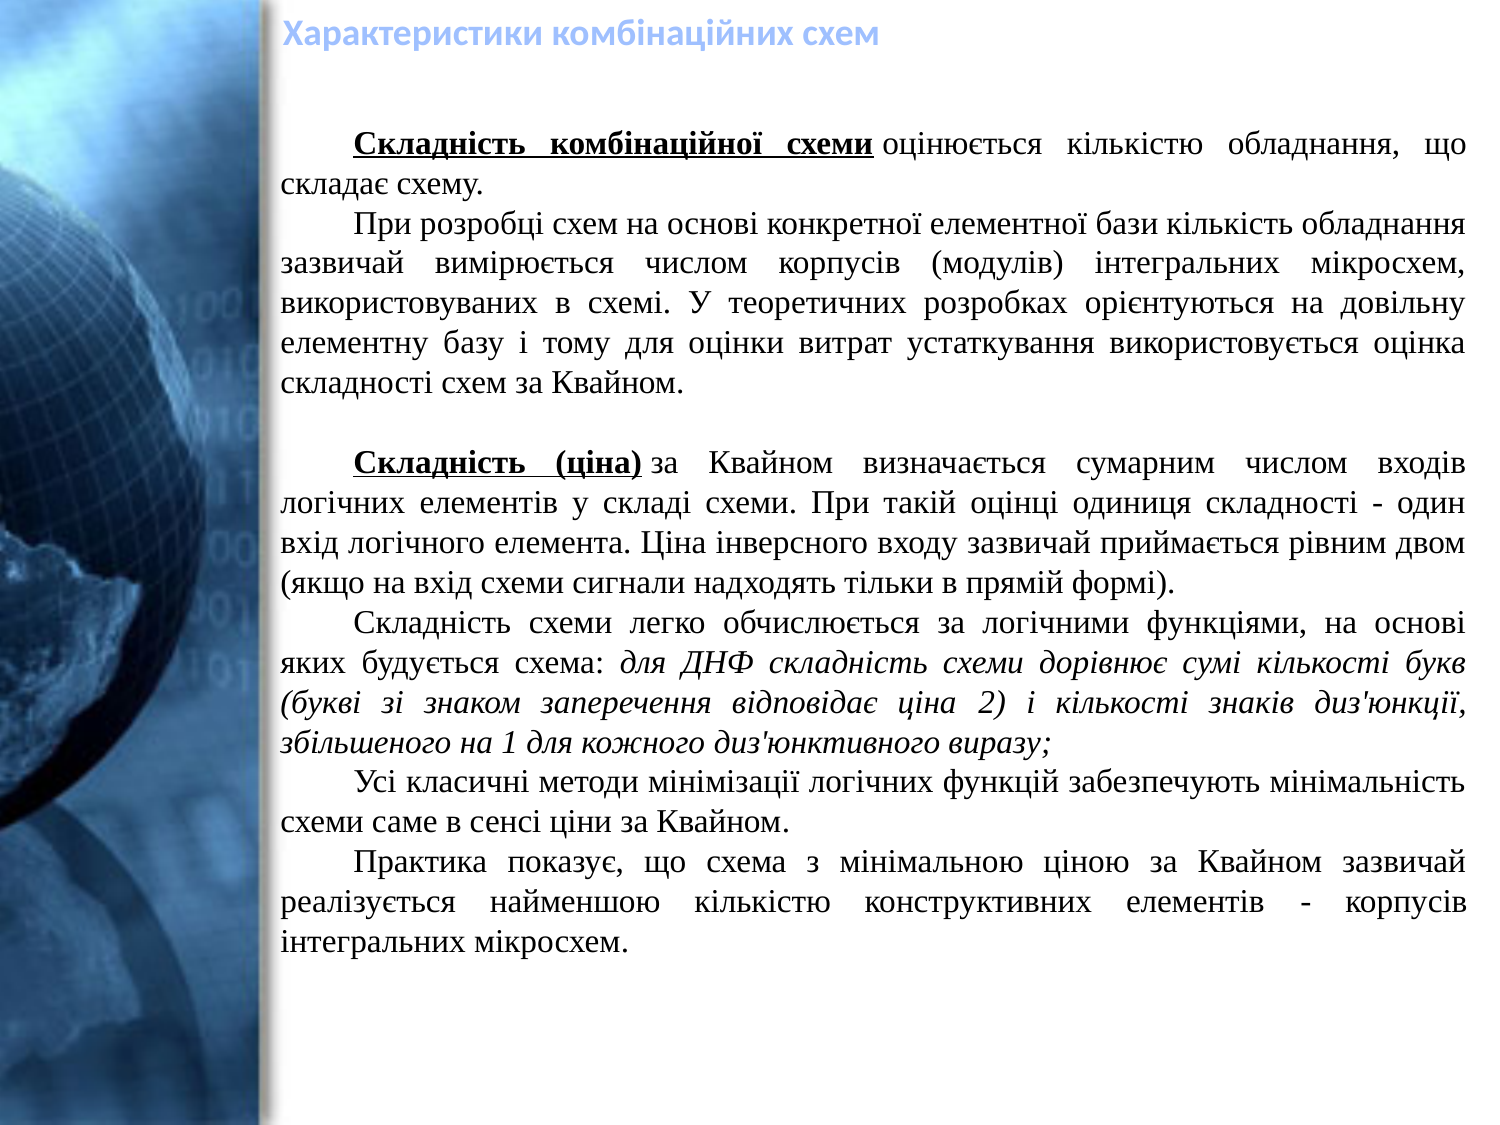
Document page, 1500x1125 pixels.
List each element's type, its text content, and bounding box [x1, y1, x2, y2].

picture [0, 0, 1500, 1125]
text_box Характеристики комбінаційних схем [268, 0, 896, 61]
text_box Складність комбінаційної схеми оцінюється кількістю обладнання, що складає схему. При розробці схем на основі конкретної елементної бази кількість обладнання зазвичай вимірюється числом корпусів (модулів) інтегральних мікросхем, використовуваних в схемі. У теоретичних розробках орієнтуються на довільну елементну базу і тому для оцінки витрат устаткування використовується оцінка складності схем за Квайном. Складність (ціна) за Квайном визначається сумарним числом входів логічних елементів у складі схеми. При такій оцінці одиниця складності - один вхід логічного елемента. Ціна інверсного входу зазвичай приймається рівним двом (якщо на вхід схеми сигнали надходять тільки в прямій формі). Складність схеми легко обчислюється за логічними функціями, на основі яких будується схема: для ДНФ складність схеми дорівнює сумі кількості букв (букві зі знаком заперечення відповідає ціна 2) і кількості знаків диз'юнкції, збільшеного на 1 для кожного диз'юнктивного виразу; Усі класичні методи мінімізації логічних функцій забезпечують мінімальність схеми саме в сенсі ціни за Квайном. Практика показує, що схема з мінімальною ціною за Квайном зазвичай реалізується найменшою кількістю конструктивних елементів - корпусів інтегральних мікросхем. [265, 113, 1483, 967]
